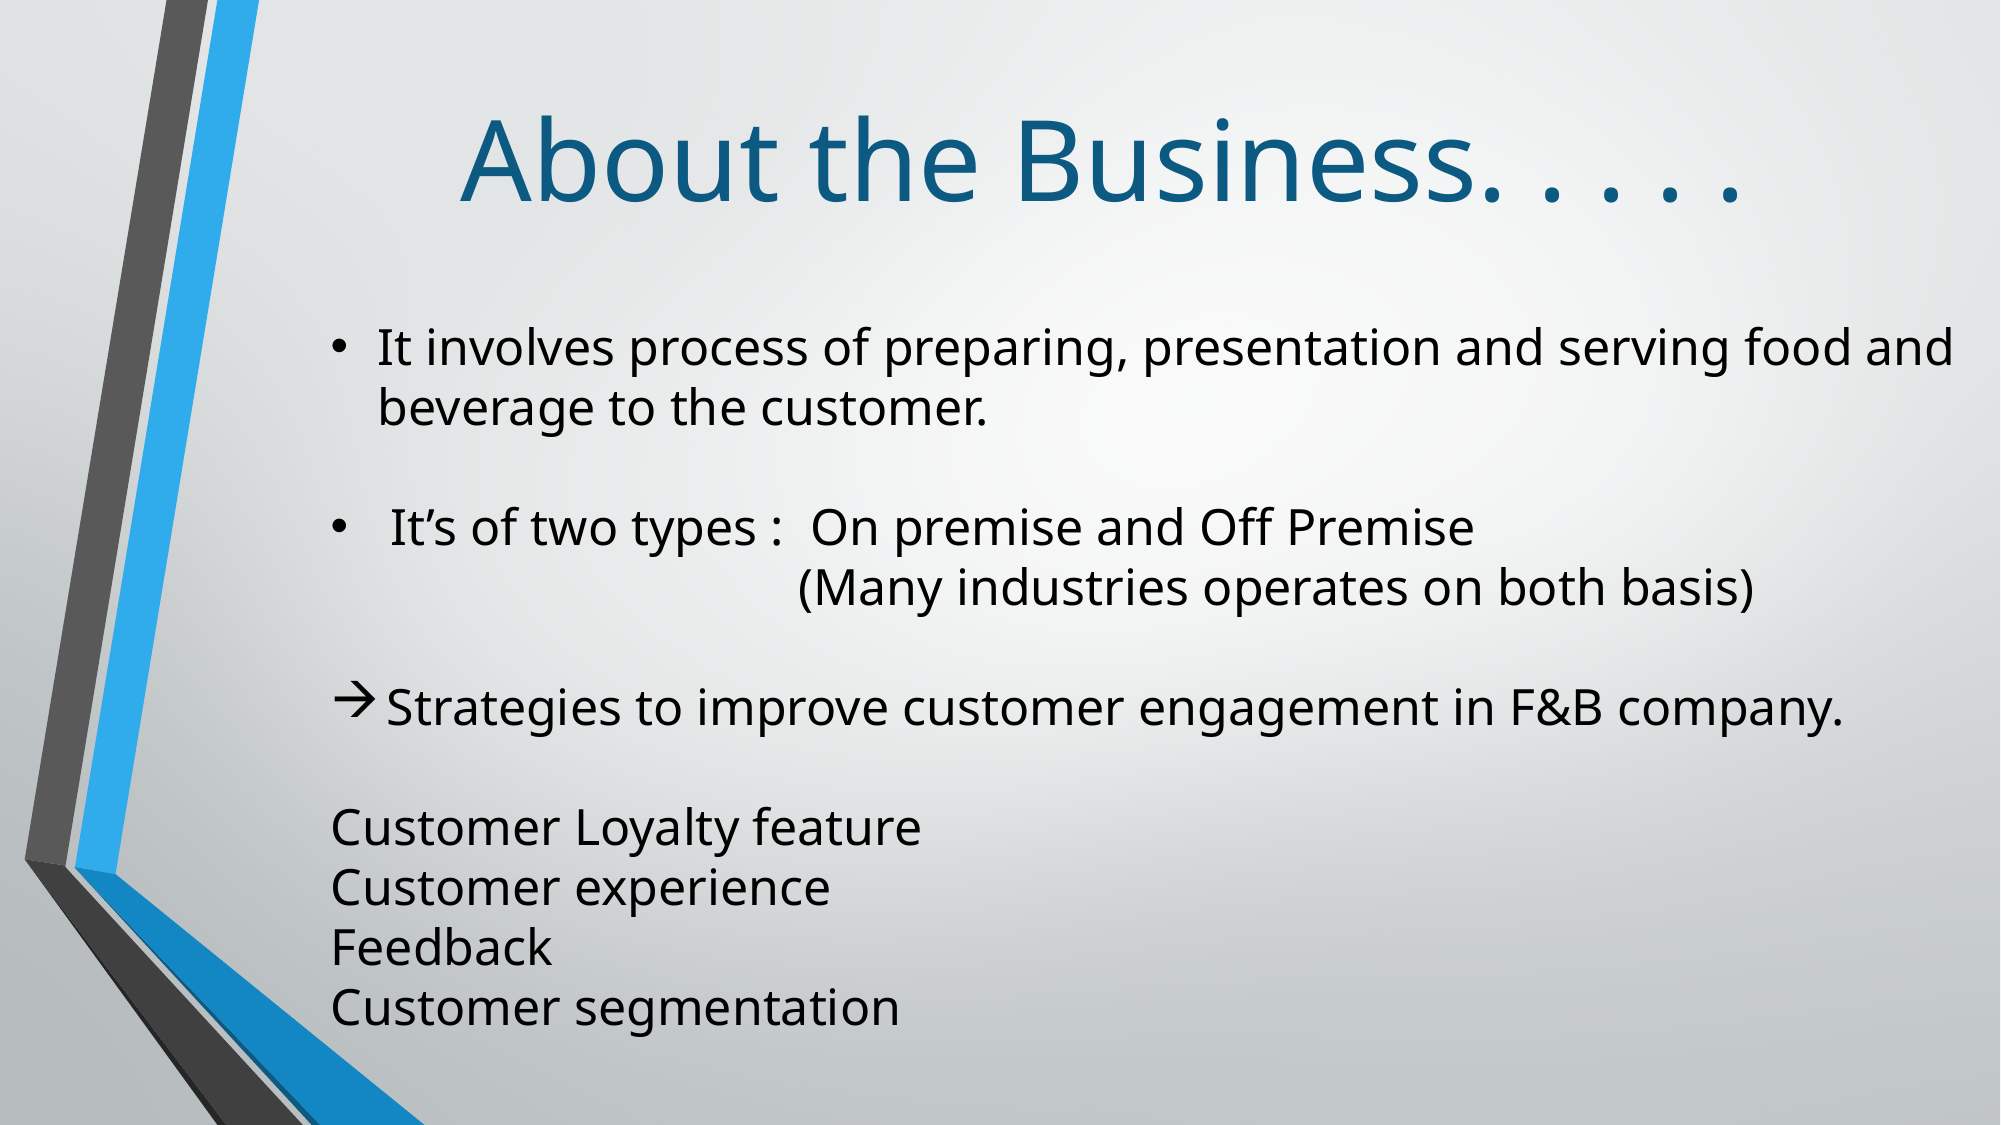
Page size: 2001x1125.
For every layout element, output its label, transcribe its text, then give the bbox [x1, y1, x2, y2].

text_box About the Business. . . . . [445, 81, 1792, 232]
text_box It involves process of preparing, presentation and serving food and beverage to the customer. It’s of two types : On premise and Off Premise (Many industries operates on both basis) Strategies to improve customer engagement in F&B company. Customer Loyalty feature Customer experience Feedback Customer segmentation [315, 307, 2000, 1125]
